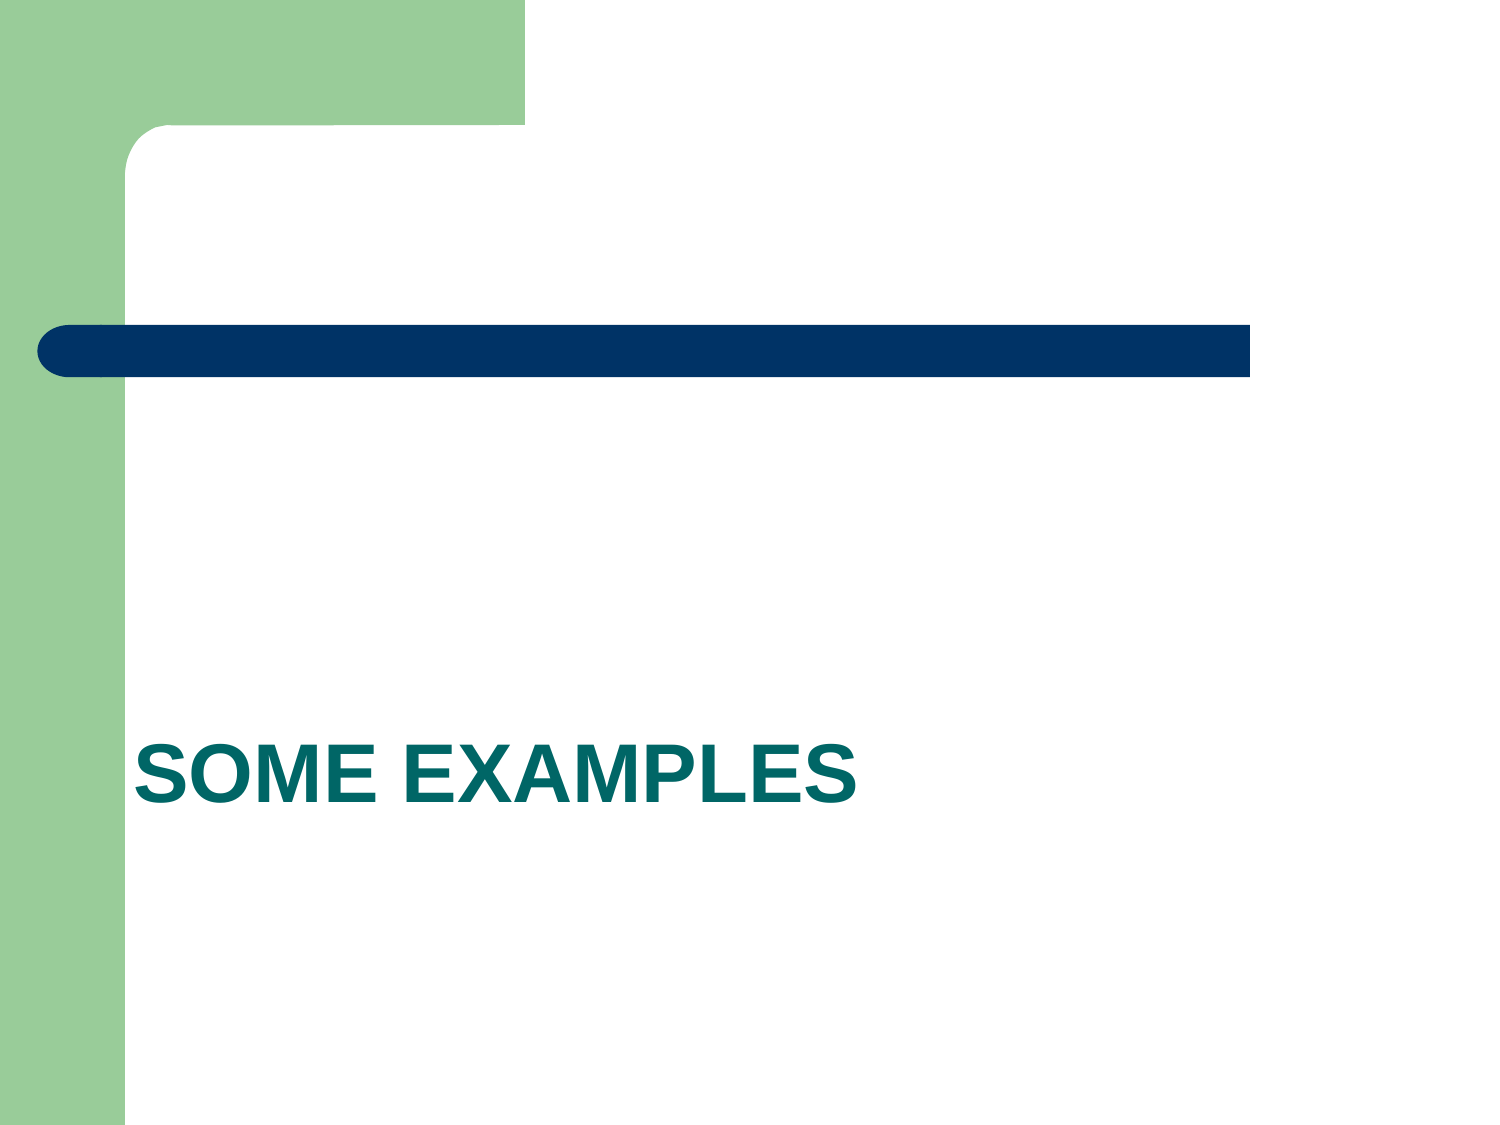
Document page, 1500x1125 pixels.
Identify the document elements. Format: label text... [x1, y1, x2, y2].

title Some examples [118, 722, 1394, 947]
